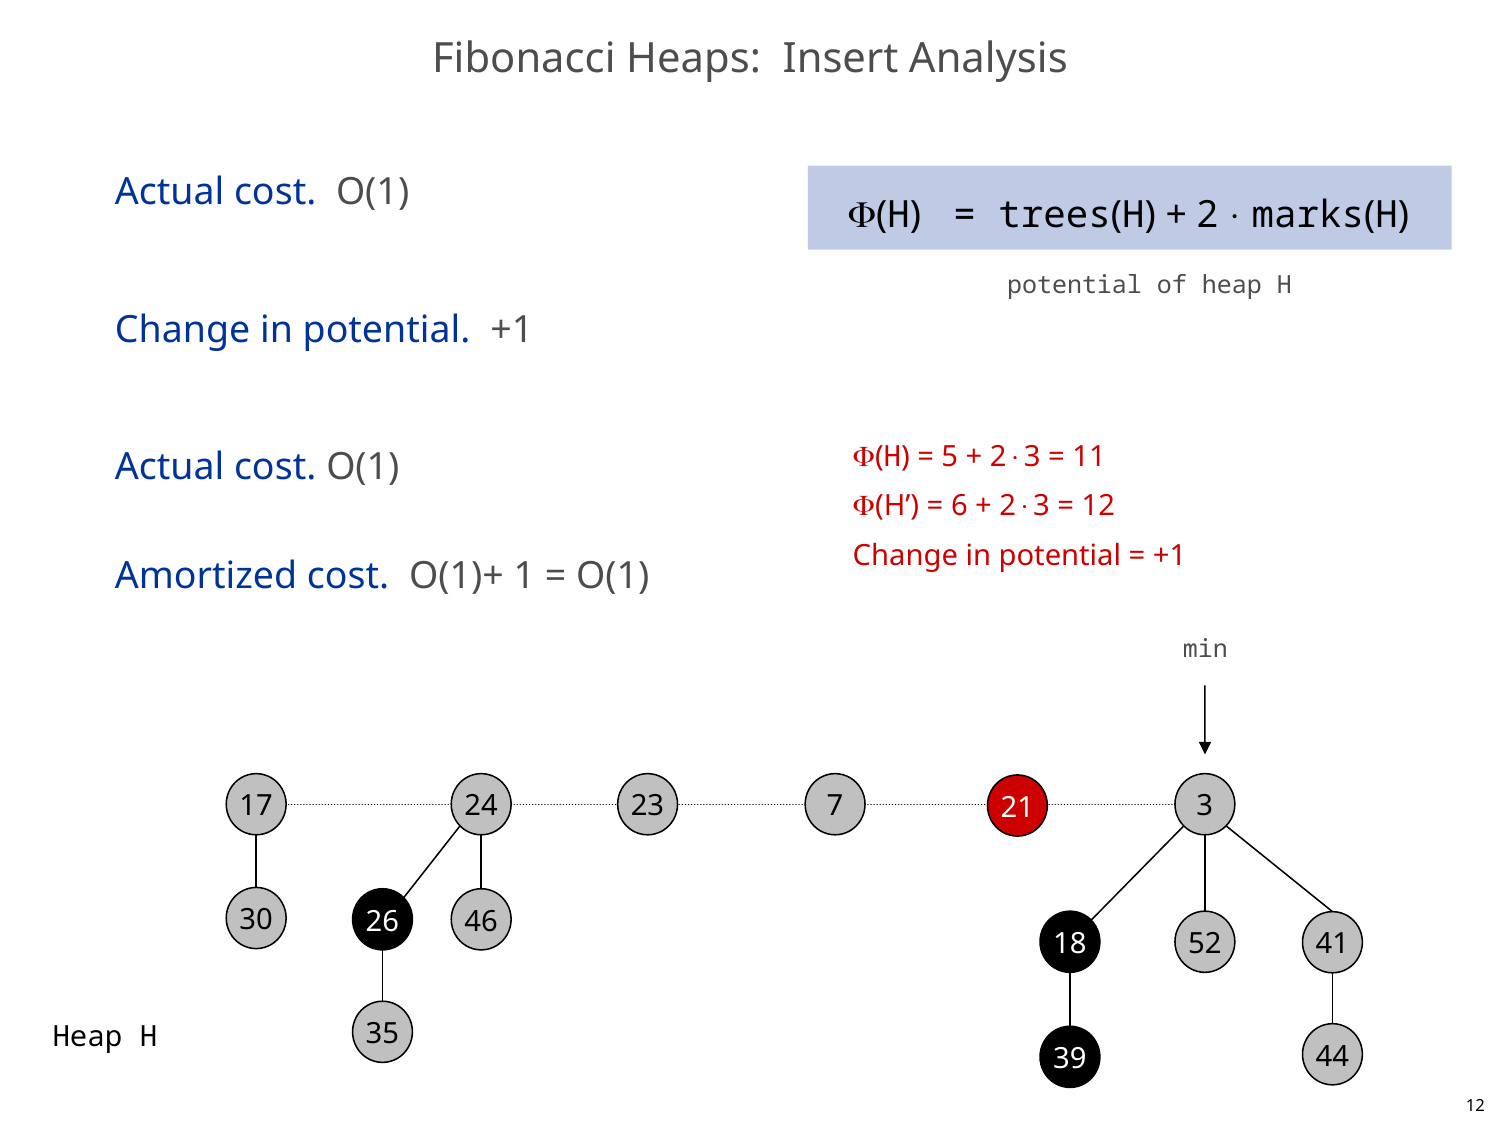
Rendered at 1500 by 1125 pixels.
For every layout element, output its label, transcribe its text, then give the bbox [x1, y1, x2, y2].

text_box 44 [1302, 1023, 1363, 1085]
text_box 30 [226, 887, 287, 949]
text_box (H) = trees(H) + 2  marks(H) [807, 165, 1452, 250]
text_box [403, 825, 461, 898]
text_box 17 [226, 773, 287, 835]
text_box 39 [1040, 1026, 1100, 1088]
list Actual cost. O(1) Change in potential. +1 Actual cost. O(1) Amortized cost. O(1)+ 1 = O(1) [99, 149, 1388, 1038]
text_box 21 [988, 813, 1047, 837]
text_box 18 [1040, 911, 1100, 973]
text_box 46 [451, 888, 512, 950]
text_box 7 [805, 773, 866, 835]
text_box min [1167, 625, 1244, 671]
text_box 35 [352, 1001, 413, 1063]
text_box 41 [1302, 912, 1363, 973]
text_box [1225, 825, 1333, 912]
text_box 3 [1174, 773, 1235, 835]
text_box Heap H [37, 1009, 173, 1060]
text_box [1198, 685, 1212, 755]
title Fibonacci Heaps: Insert Analysis [0, 24, 1500, 100]
slide_number 12 [1187, 1087, 1500, 1125]
text_box 21 [987, 774, 1048, 803]
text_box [1090, 825, 1185, 921]
text_box 23 [617, 773, 678, 835]
text_box potential of heap H [992, 260, 1308, 306]
text_box 52 [1174, 911, 1235, 973]
text_box 24 [451, 773, 512, 835]
text_box (H) = 5 + 23 = 11 (H’) = 6 + 23 = 12 Change in potential = +1 [837, 429, 1202, 579]
text_box 26 [352, 888, 413, 950]
